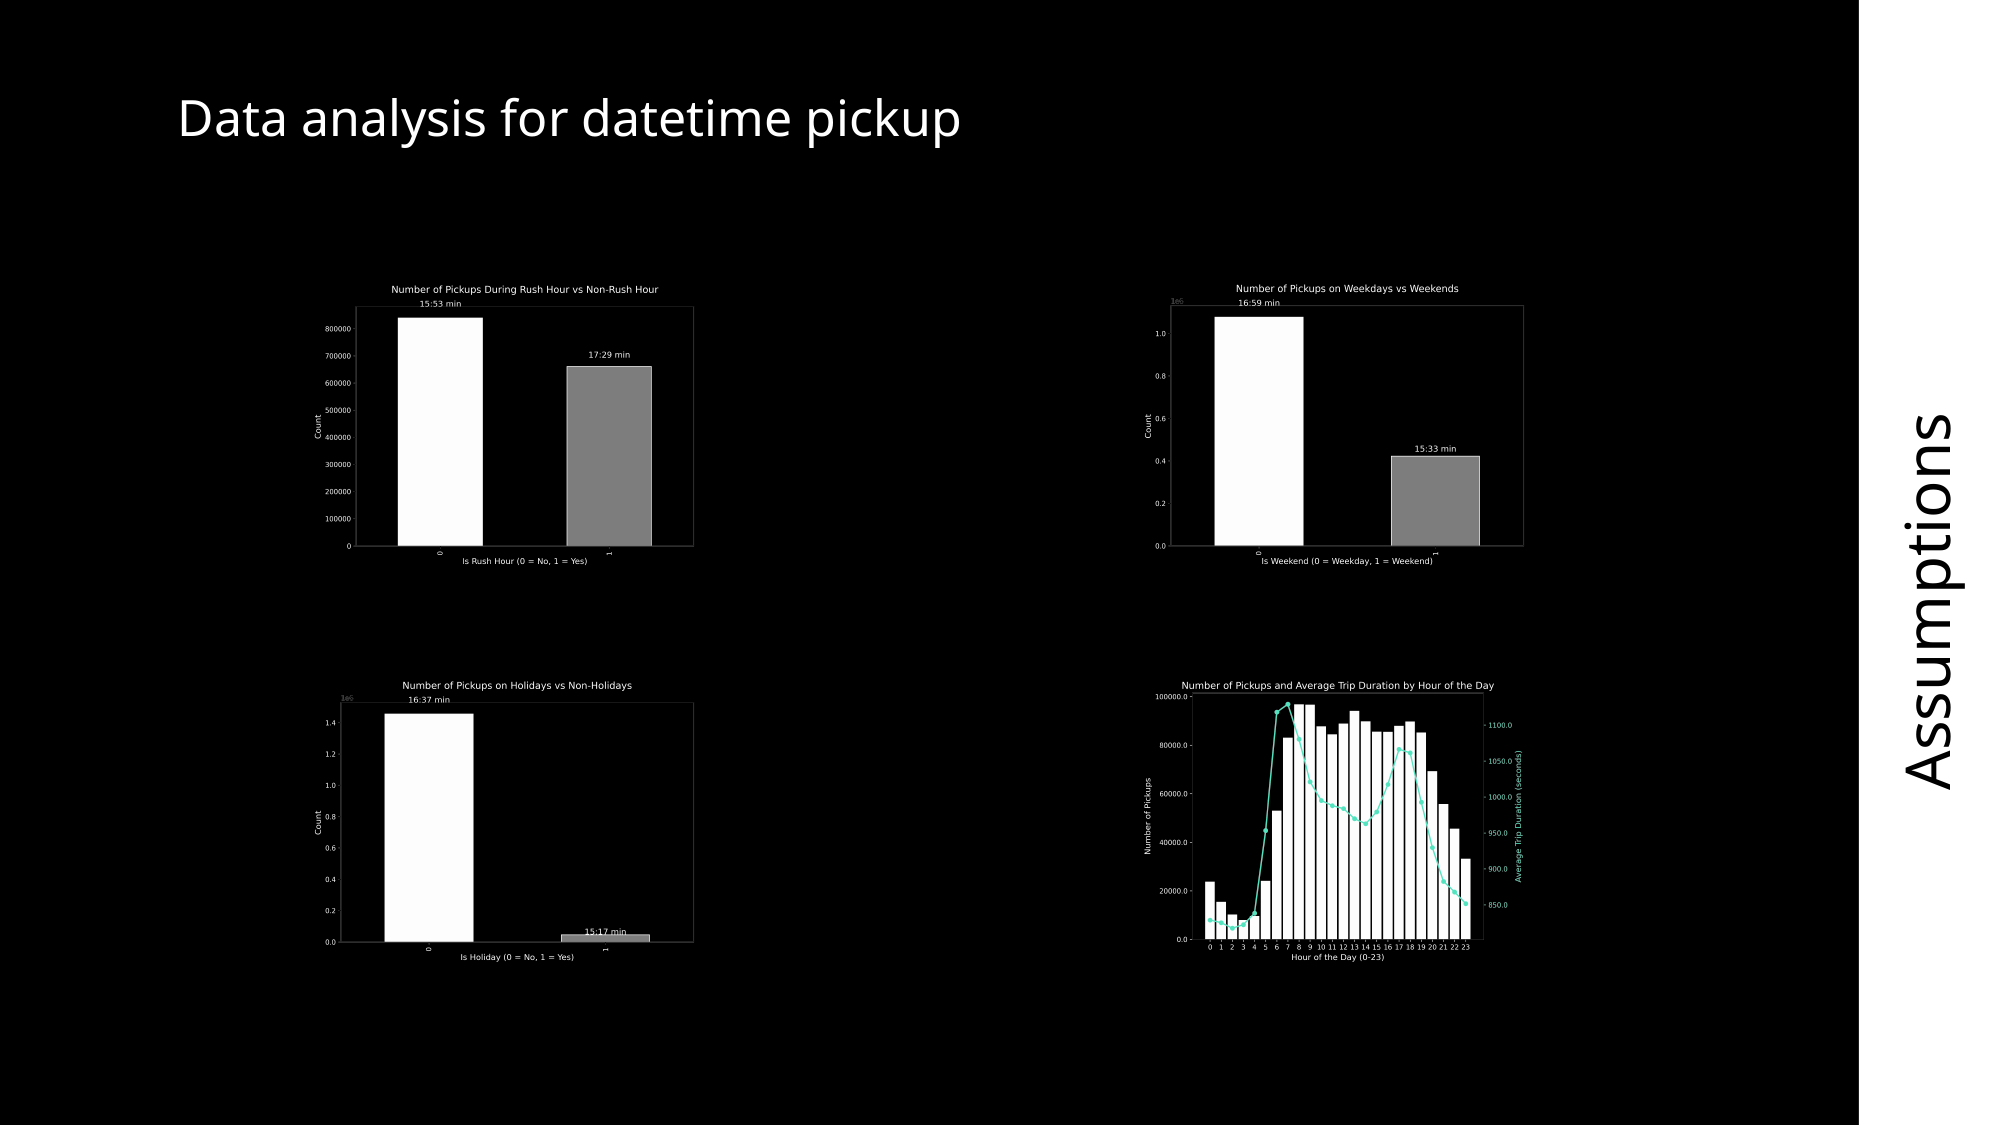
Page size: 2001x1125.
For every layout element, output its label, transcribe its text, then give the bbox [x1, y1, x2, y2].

text_box Data analysis for datetime pickup [163, 79, 986, 155]
picture [306, 277, 701, 574]
picture [1136, 277, 1532, 574]
picture [306, 673, 701, 971]
text_box [1858, 0, 2000, 1125]
title Assumptions [1887, 394, 1972, 809]
picture [1136, 673, 1532, 971]
